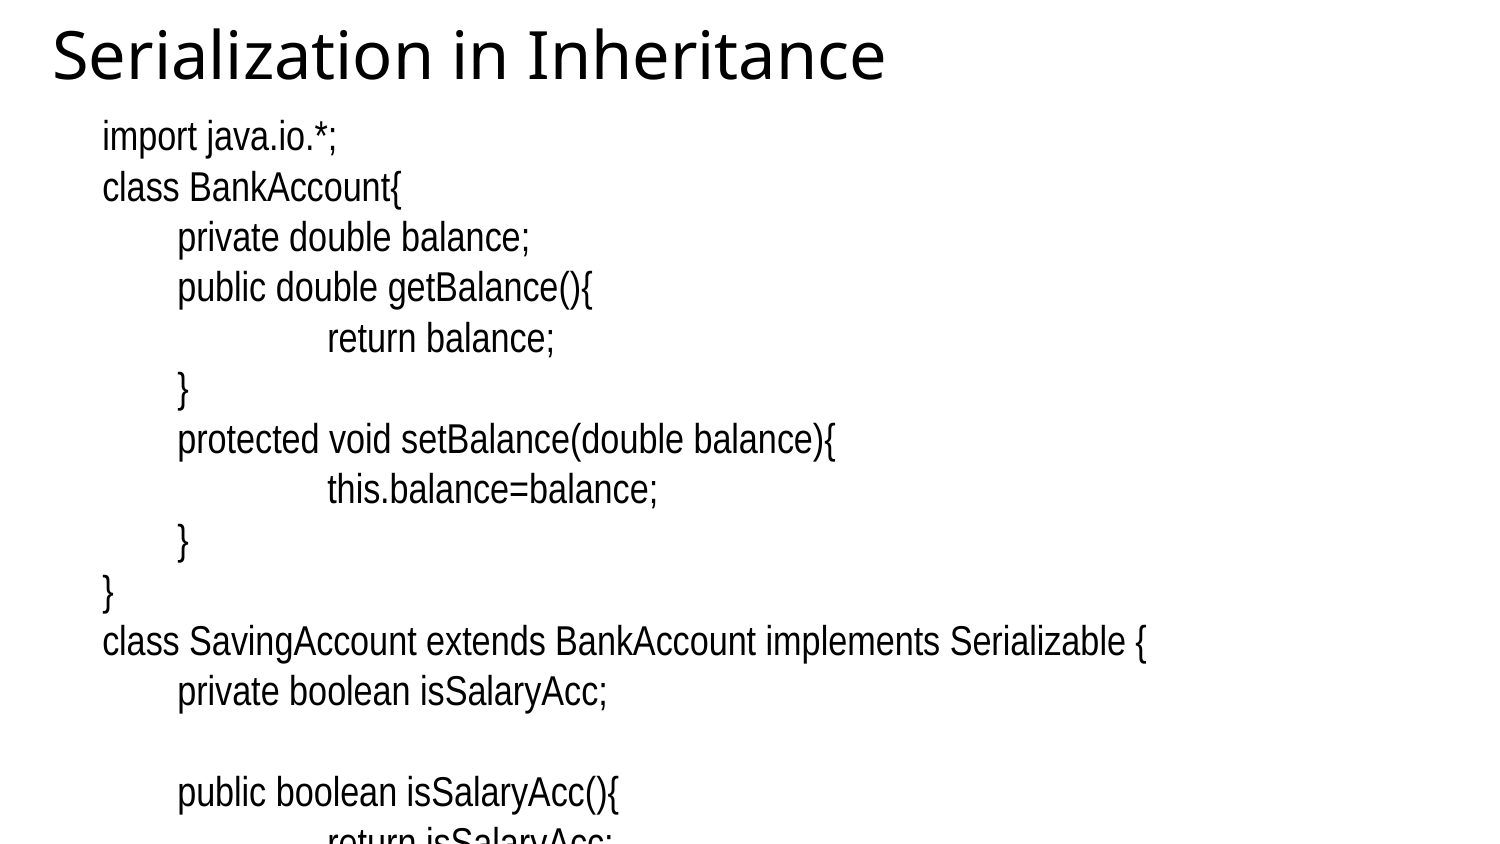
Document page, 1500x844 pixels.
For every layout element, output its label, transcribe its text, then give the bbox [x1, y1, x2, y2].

text_box Serialization in Inheritance [37, 0, 1462, 103]
text_box import java.io.*; class BankAccount{ private double balance; public double getBalance(){ return balance; } protected void setBalance(double balance){ this.balance=balance; } } class SavingAccount extends BankAccount implements Serializable { private boolean isSalaryAcc; public boolean isSalaryAcc(){ return isSalaryAcc; } [87, 112, 1412, 797]
